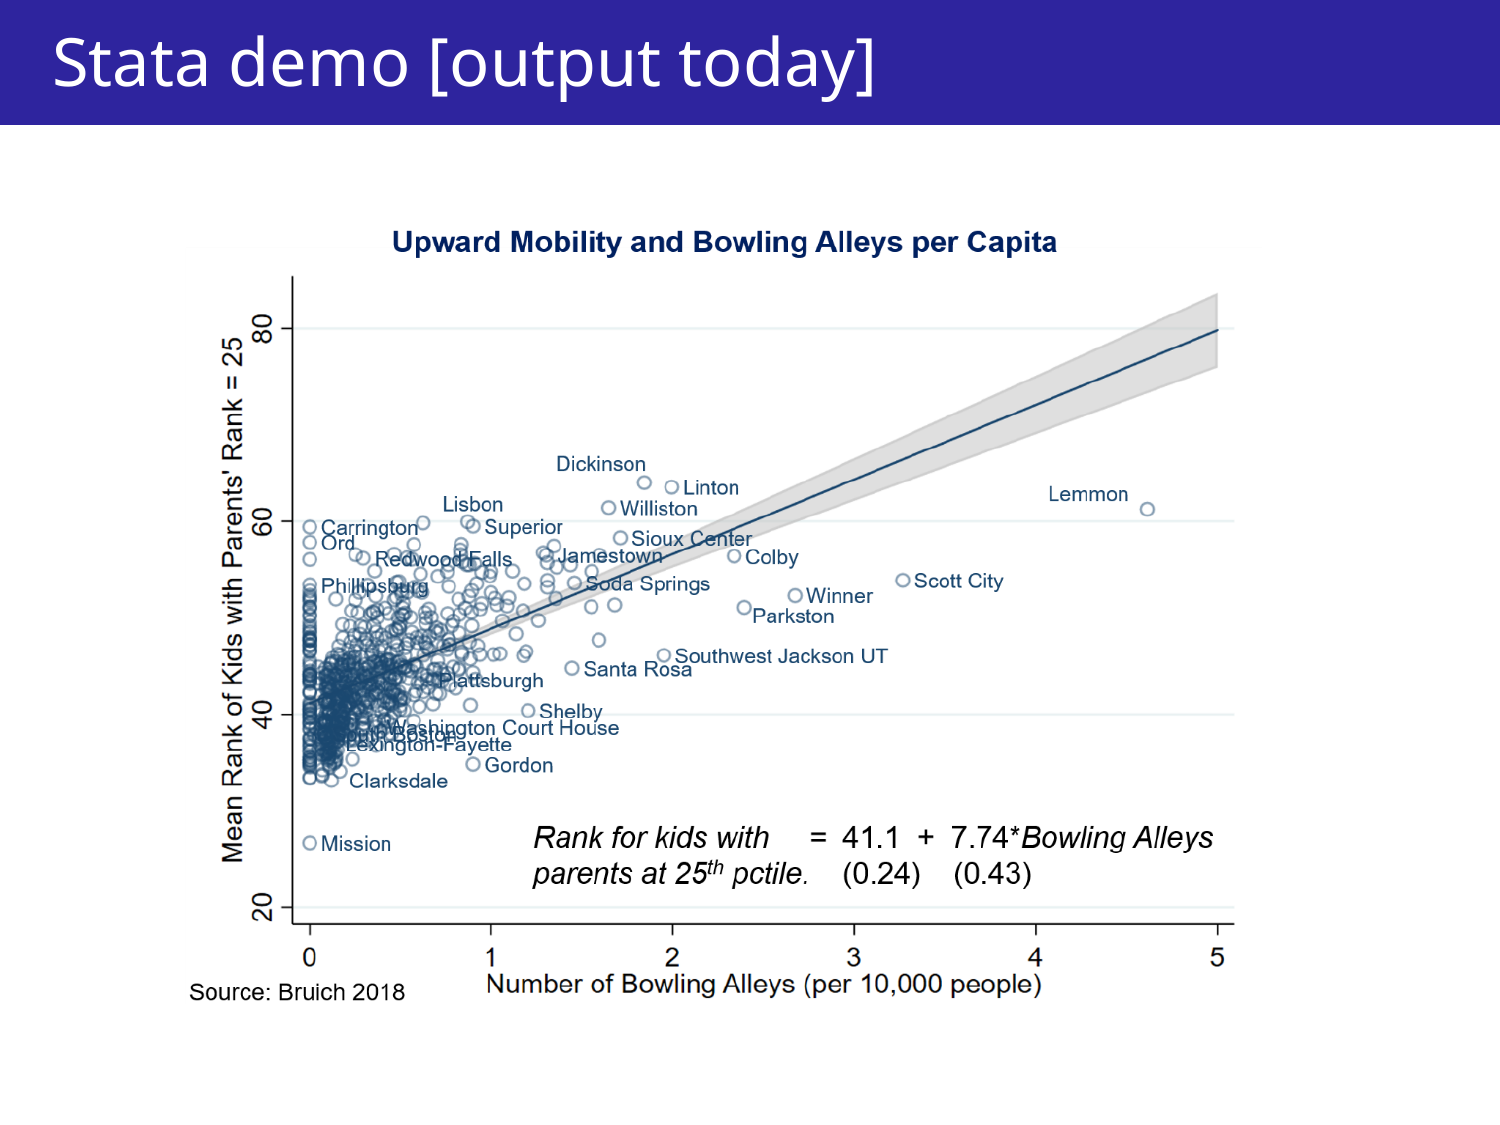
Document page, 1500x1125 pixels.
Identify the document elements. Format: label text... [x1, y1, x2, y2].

text_box Stata demo [output today] [37, 12, 1500, 108]
picture [174, 213, 1263, 1021]
text_box [0, 0, 1500, 1125]
